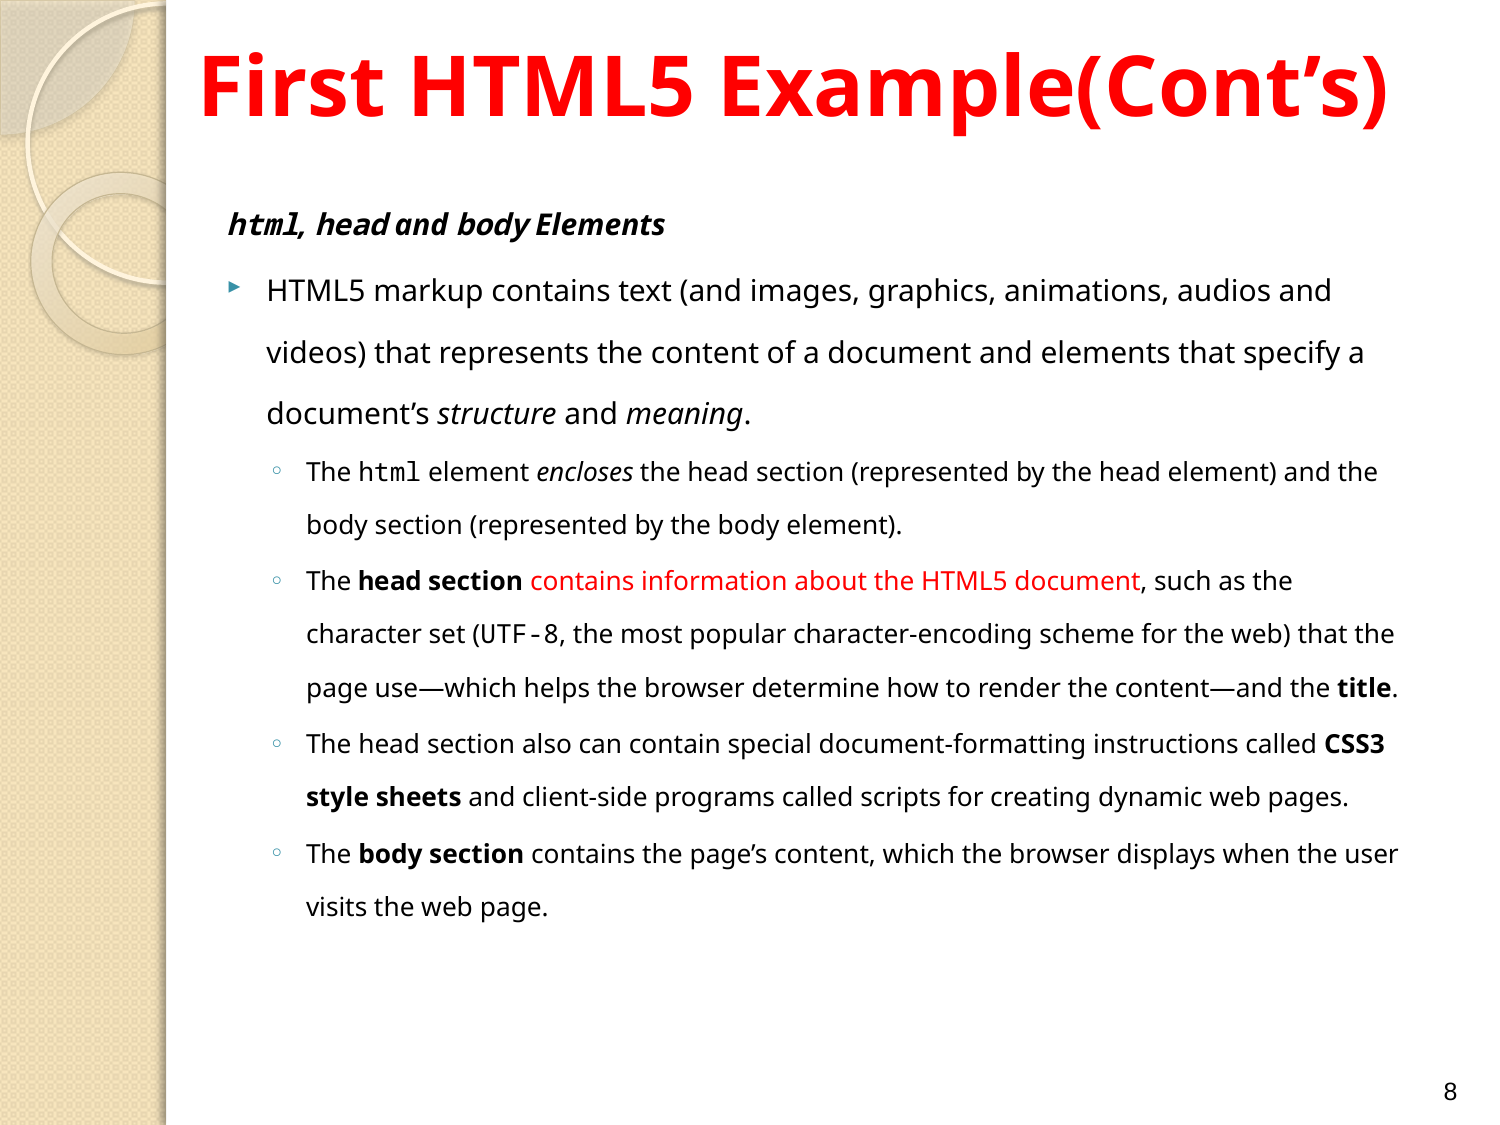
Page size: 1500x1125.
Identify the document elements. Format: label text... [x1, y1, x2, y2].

title First HTML5 Example(Cont’s) [183, 19, 1413, 147]
slide_number 8 [1413, 1034, 1488, 1113]
list html, head and body Elements HTML5 markup contains text (and images, graphics, animations, audios and videos) that represents the content of a document and elements that specify a document’s structure and meaning. The html element encloses the head section (represented by the head element) and the body section (represented by the body element). The head section contains information about the HTML5 document, such as the character set (UTF-8, the most popular character-encoding scheme for the web) that the page use—which helps the browser determine how to render the content—and the title. The head section also can contain special document-formatting instructions called CSS3 style sheets and client-side programs called scripts for creating dynamic web pages. The body section contains the page’s content, which the browser displays when the user visits the web page. [194, 172, 1425, 961]
